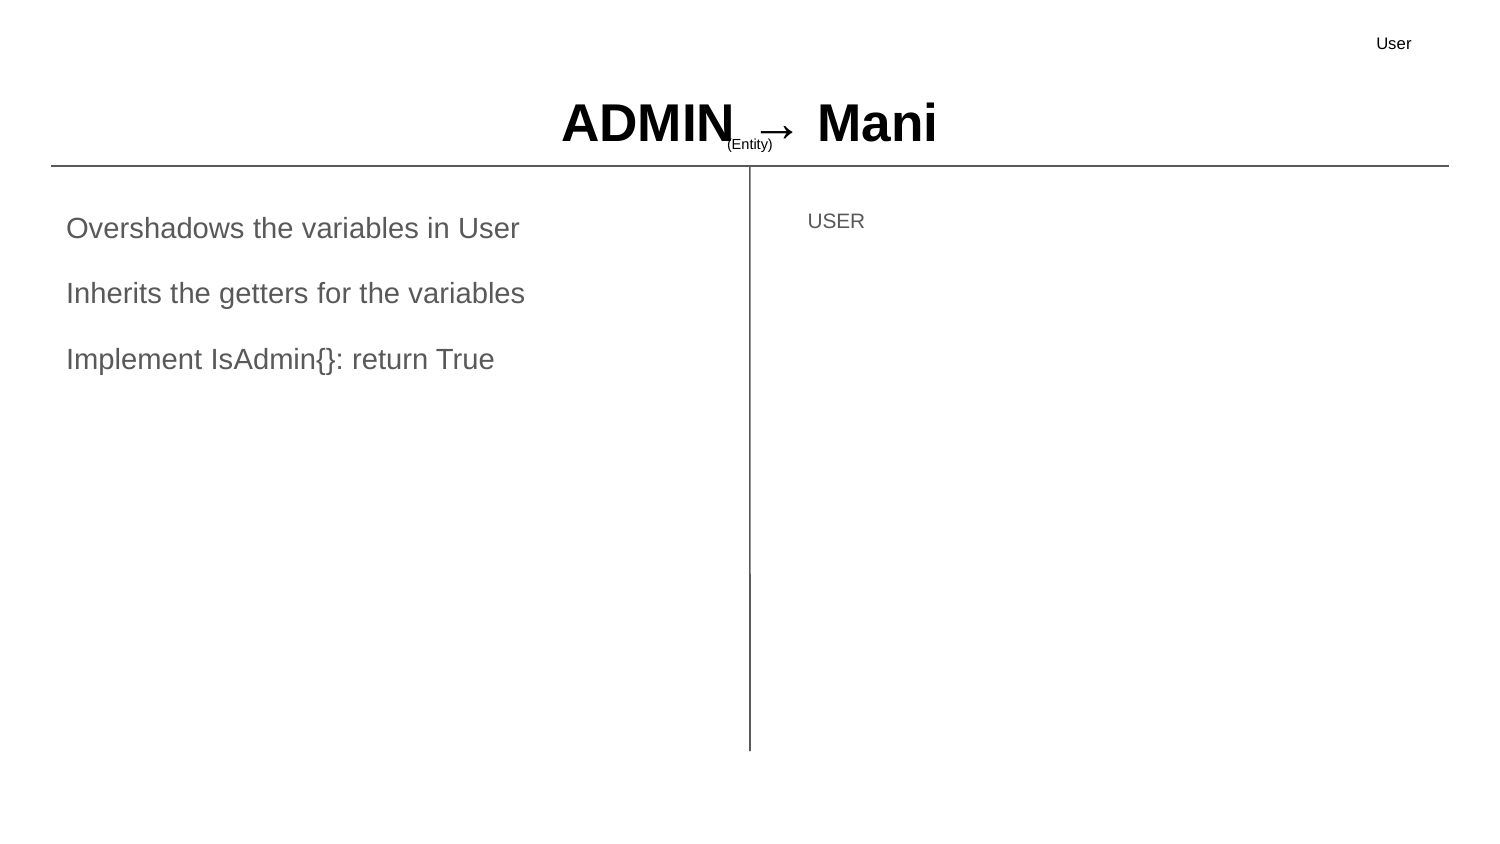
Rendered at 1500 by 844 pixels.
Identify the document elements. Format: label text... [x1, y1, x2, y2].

list USER [792, 189, 1449, 750]
list Overshadows the variables in User Inherits the getters for the variables Implement IsAdmin{}: return True [51, 189, 708, 750]
text_box User [1361, 22, 1438, 63]
title ADMIN → Mani [51, 72, 1449, 165]
text_box (Entity) [627, 125, 873, 161]
